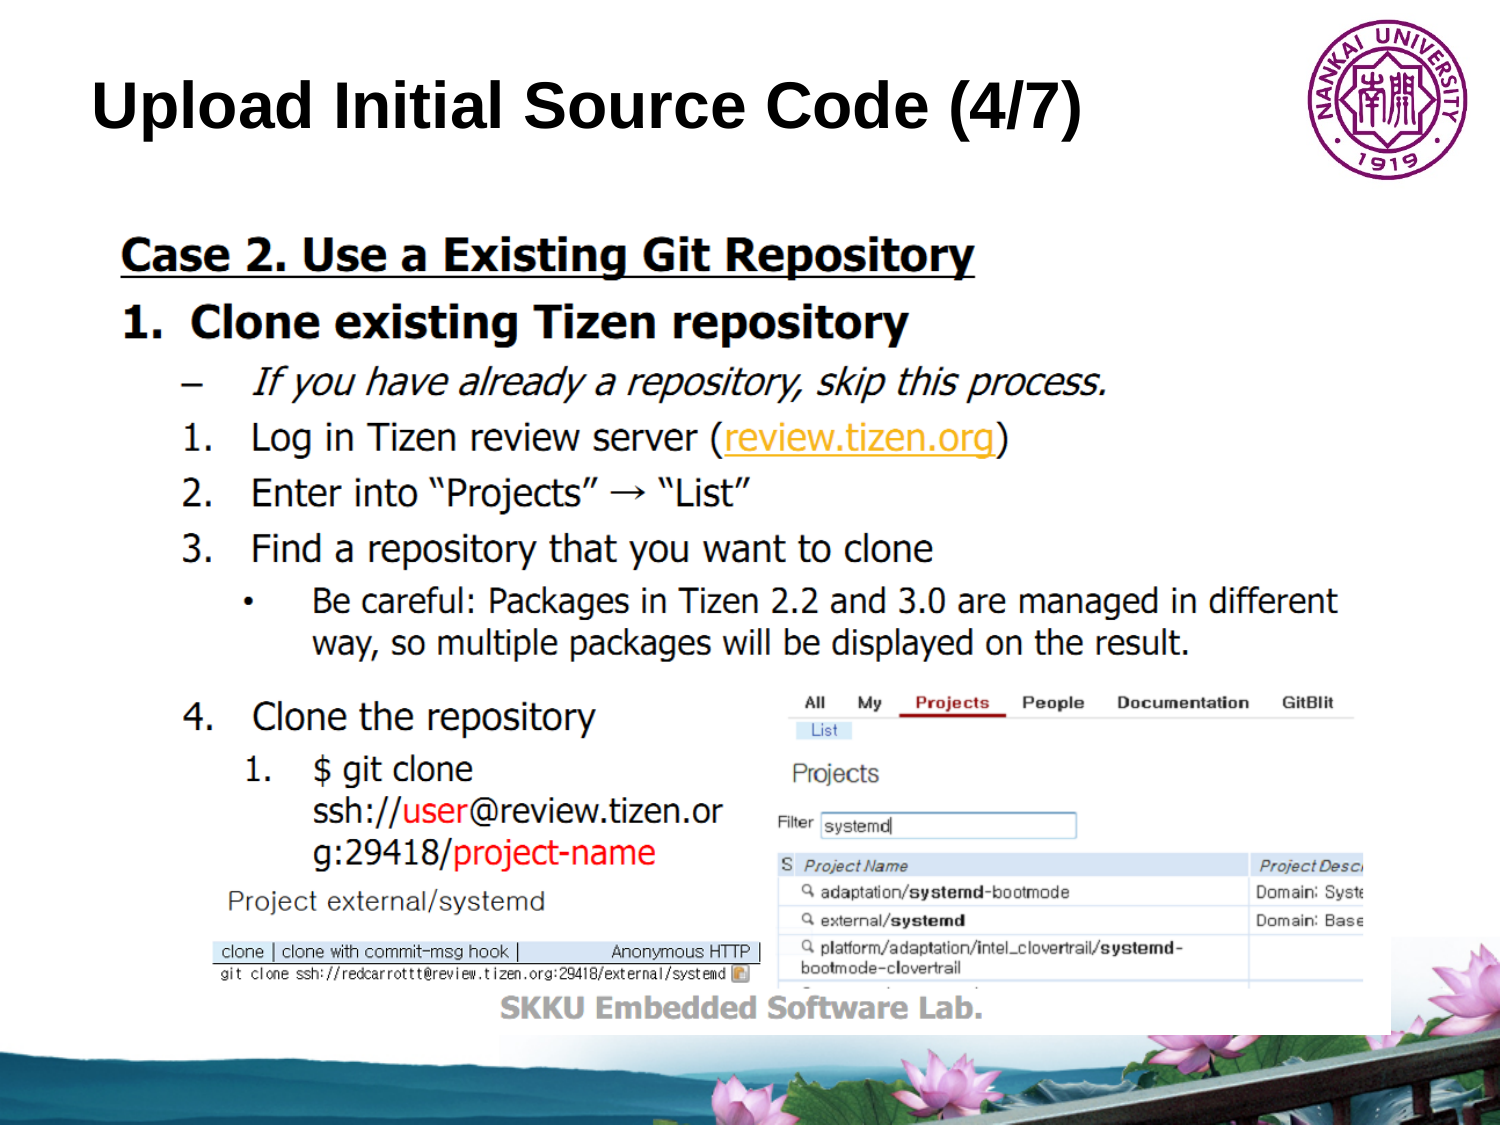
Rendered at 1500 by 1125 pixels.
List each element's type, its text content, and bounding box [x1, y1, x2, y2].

picture [0, 0, 1500, 1125]
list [109, 219, 1391, 1036]
title Upload Initial Source Code (4/7) [76, 54, 1424, 149]
